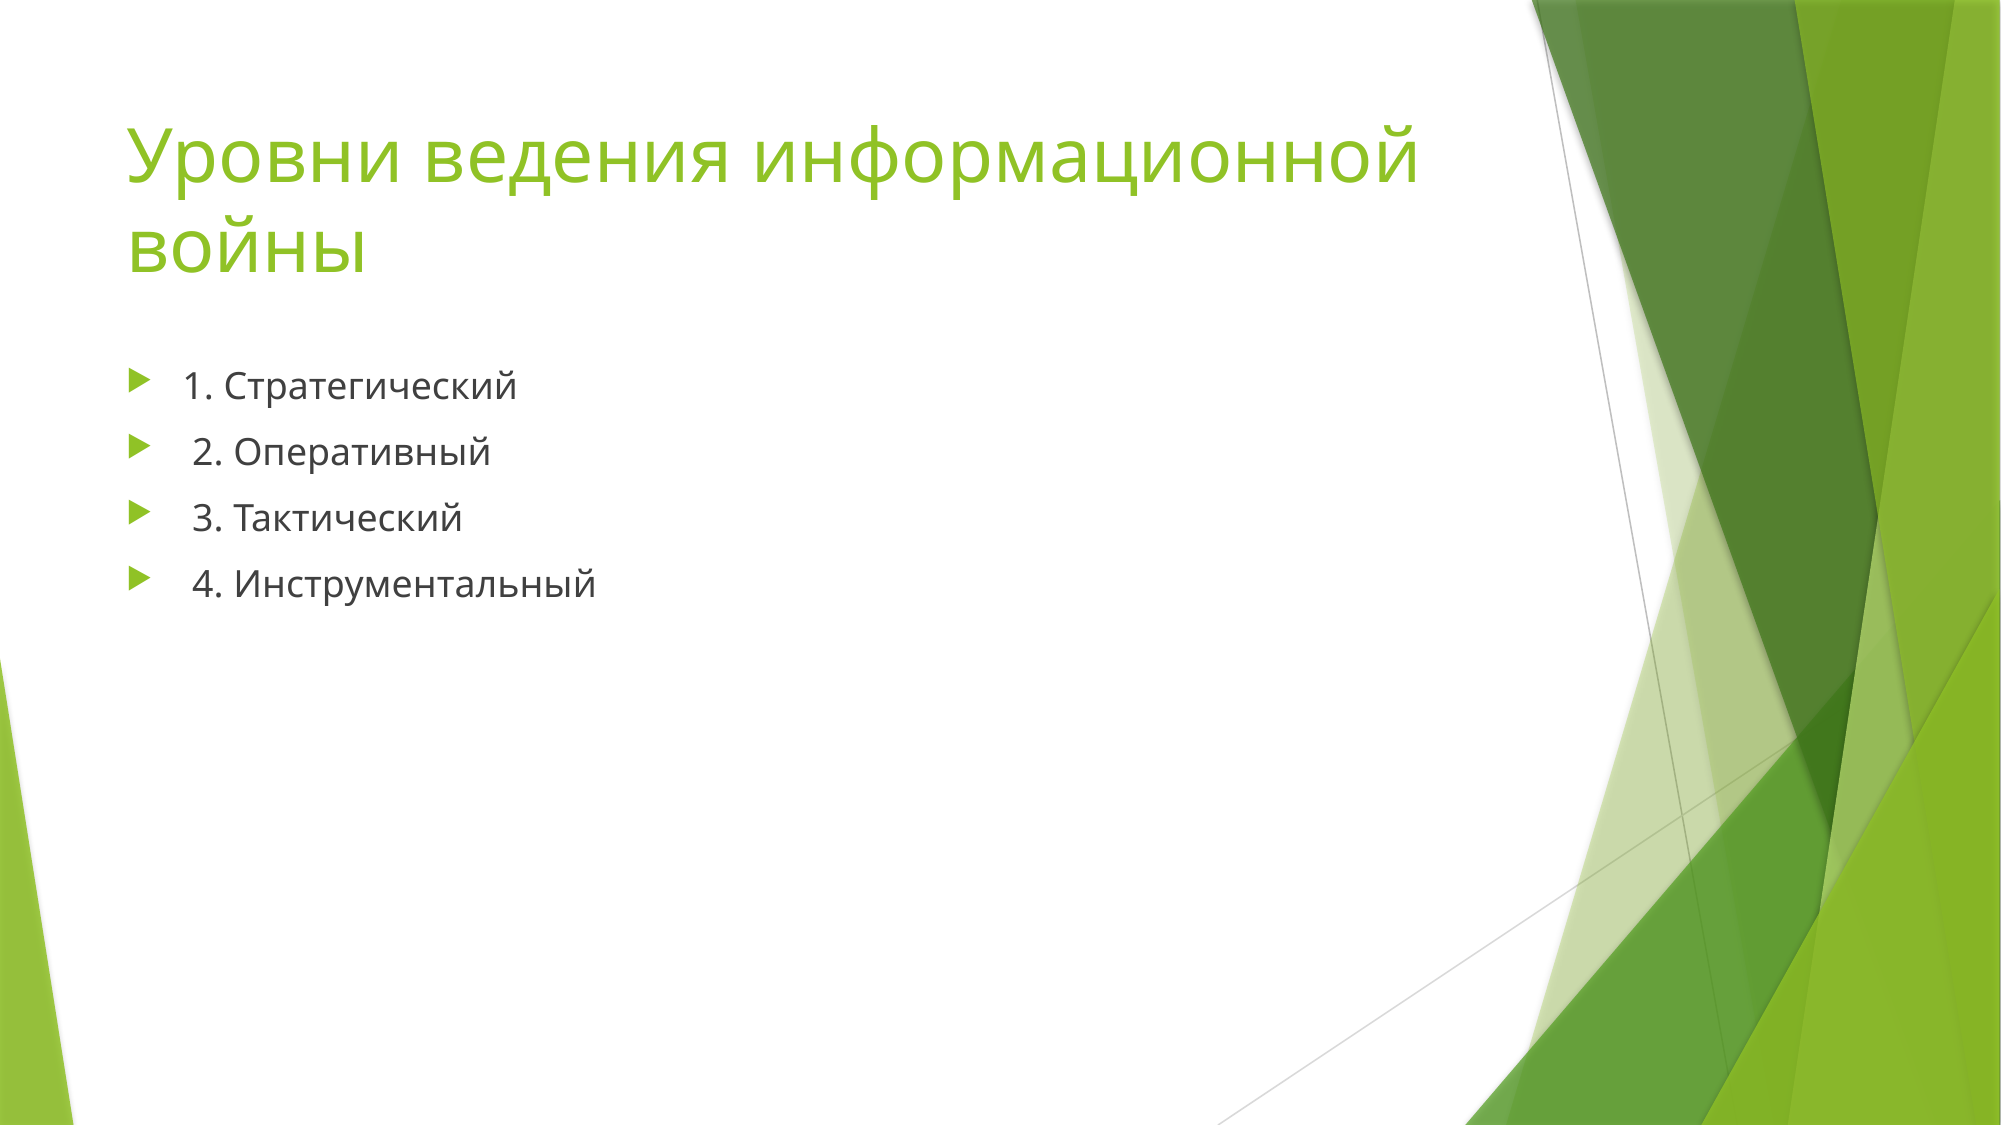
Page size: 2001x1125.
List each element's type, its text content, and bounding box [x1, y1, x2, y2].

list 1. Стратегический 2. Оперативный 3. Тактический 4. Инструментальный [111, 354, 1522, 992]
title Уровни ведения информационной войны [111, 99, 1522, 317]
